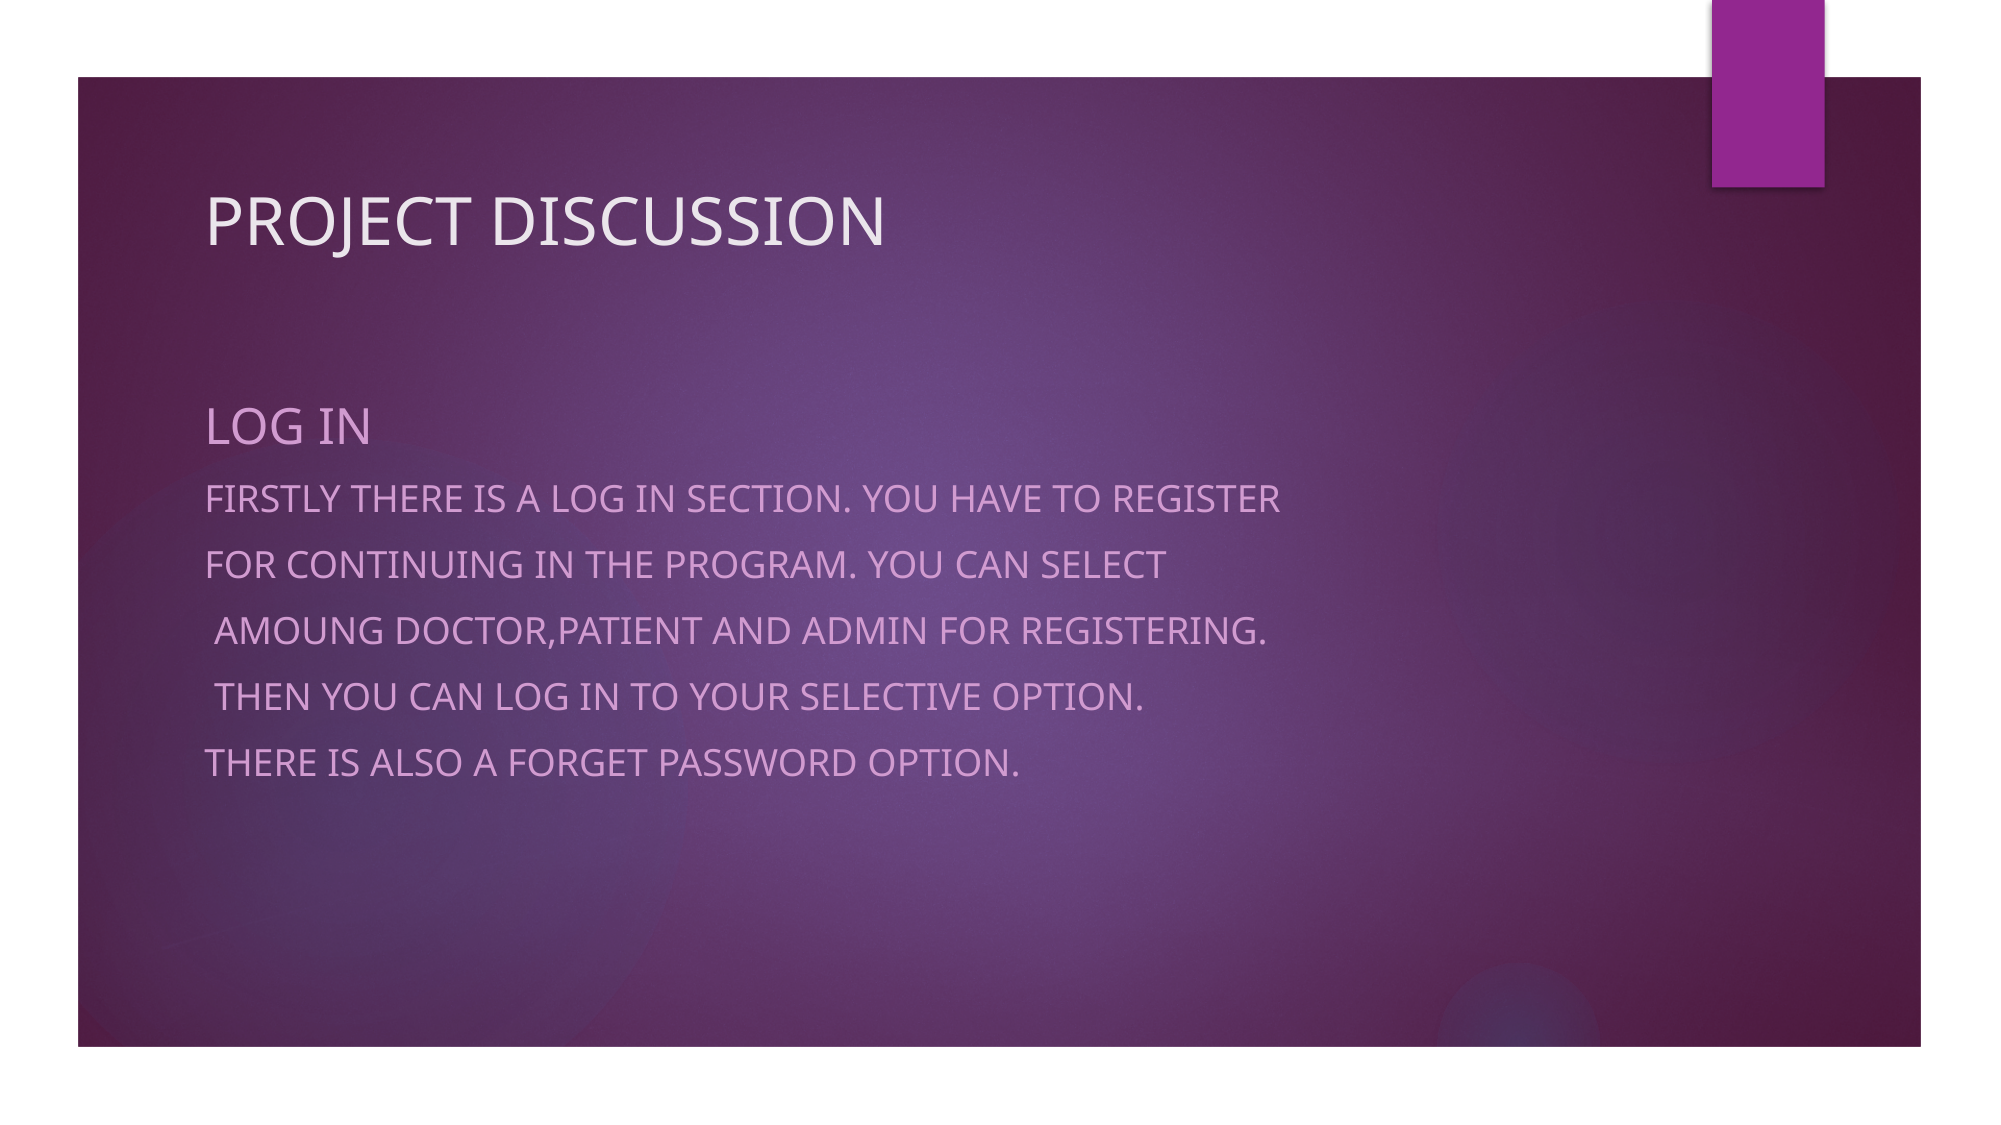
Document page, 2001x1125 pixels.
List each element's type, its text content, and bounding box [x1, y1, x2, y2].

subtitle LOG IN FIRSTLY THERE IS A LOG IN SECTION. YOU HAVE TO REGISTER FOR CONTINUING IN THE PROGRAM. YOU CAN SELECT AMOUNG DOCTOR,PATIENT AND ADMIN FOR REGISTERING. THEN YOU CAN LOG IN TO YOUR SELECTIVE OPTION. THERE IS ALSO A FORGET PASSWORD OPTION. [189, 386, 1638, 928]
title PROJECT DISCUSSION [189, 148, 1638, 267]
